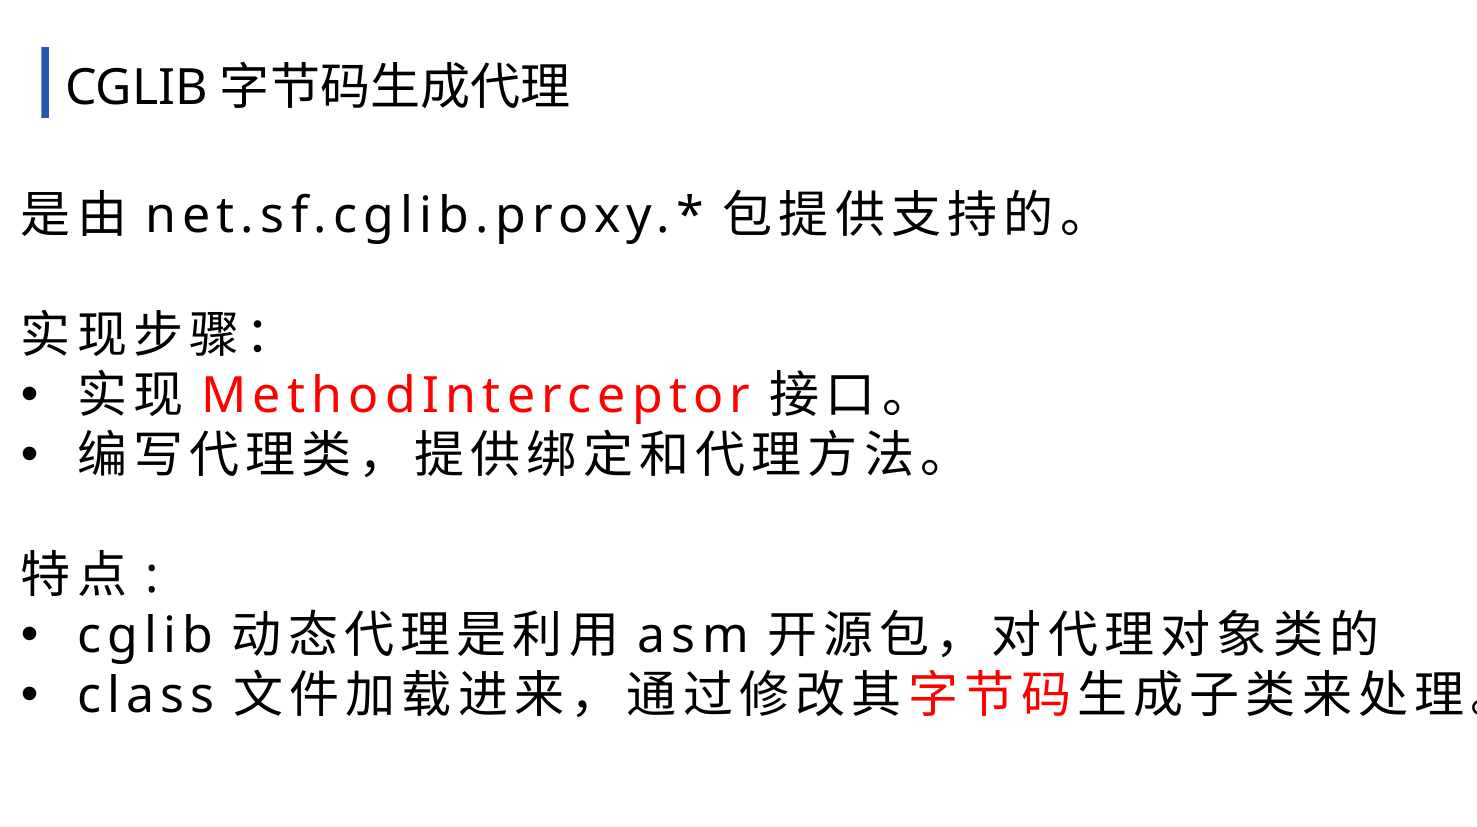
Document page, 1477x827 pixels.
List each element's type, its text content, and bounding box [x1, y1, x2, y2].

text_box CGLIB字节码生成代理 [50, 47, 585, 182]
text_box [39, 45, 51, 120]
text_box 是由net.sf.cglib.proxy.*包提供支持的。 实现步骤： 实现MethodInterceptor接口。 编写代理类，提供绑定和代理方法。 特点: cglib动态代理是利用asm开源包，对代理对象类的 class文件加载进来，通过修改其字节码生成子类来处理。 [9, 177, 1477, 729]
